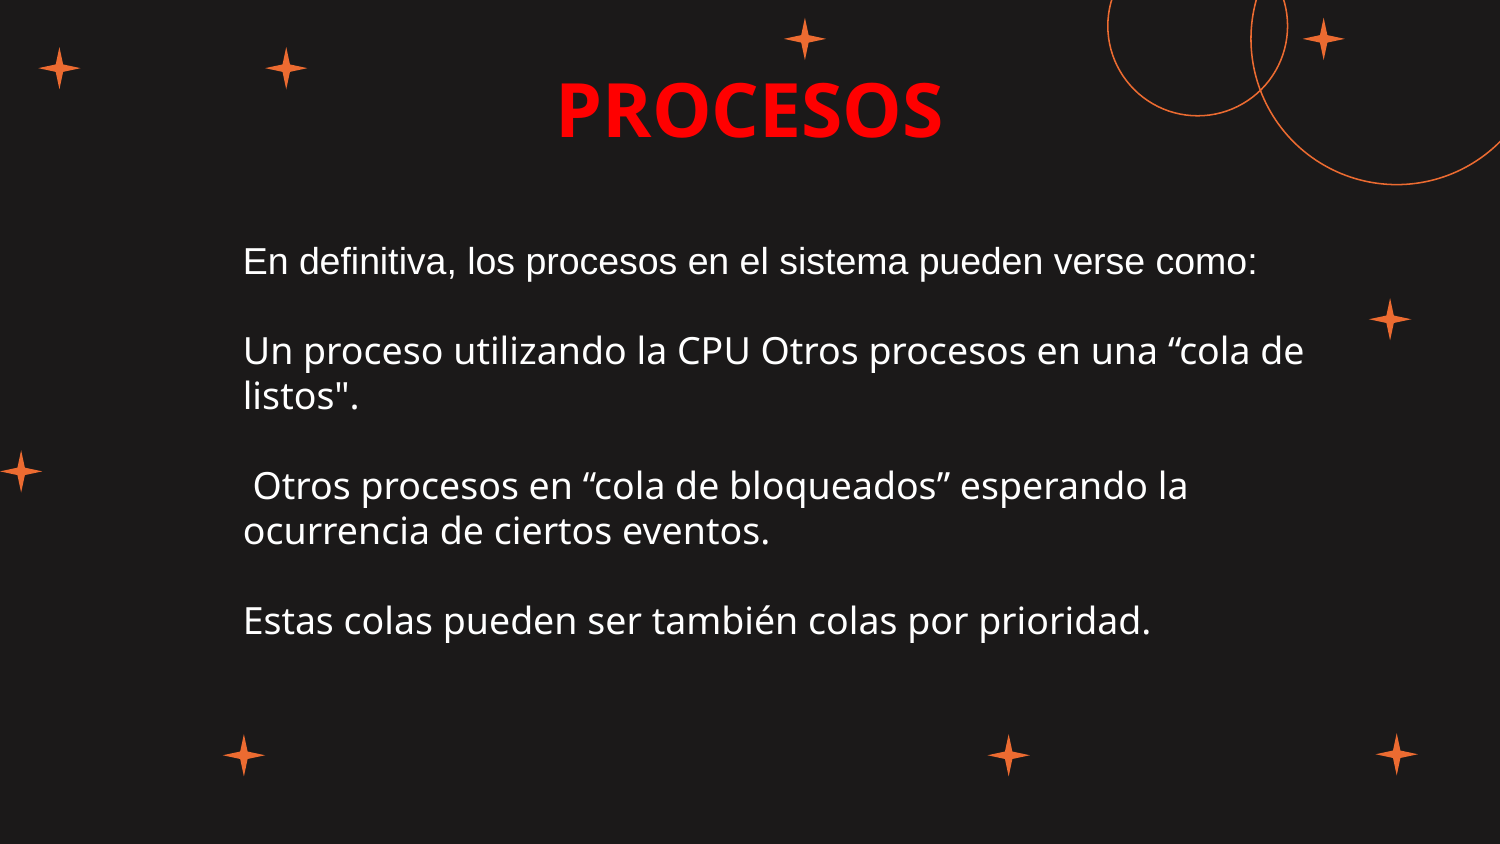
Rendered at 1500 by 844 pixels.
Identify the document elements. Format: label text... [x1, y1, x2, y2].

text_box En definitiva, los procesos en el sistema pueden verse como: Un proceso utilizando la CPU Otros procesos en una “cola de listos". Otros procesos en “cola de bloqueados” esperando la ocurrencia de ciertos eventos. Estas colas pueden ser también colas por prioridad. [228, 229, 1382, 684]
title PROCESOS [118, 61, 1382, 155]
